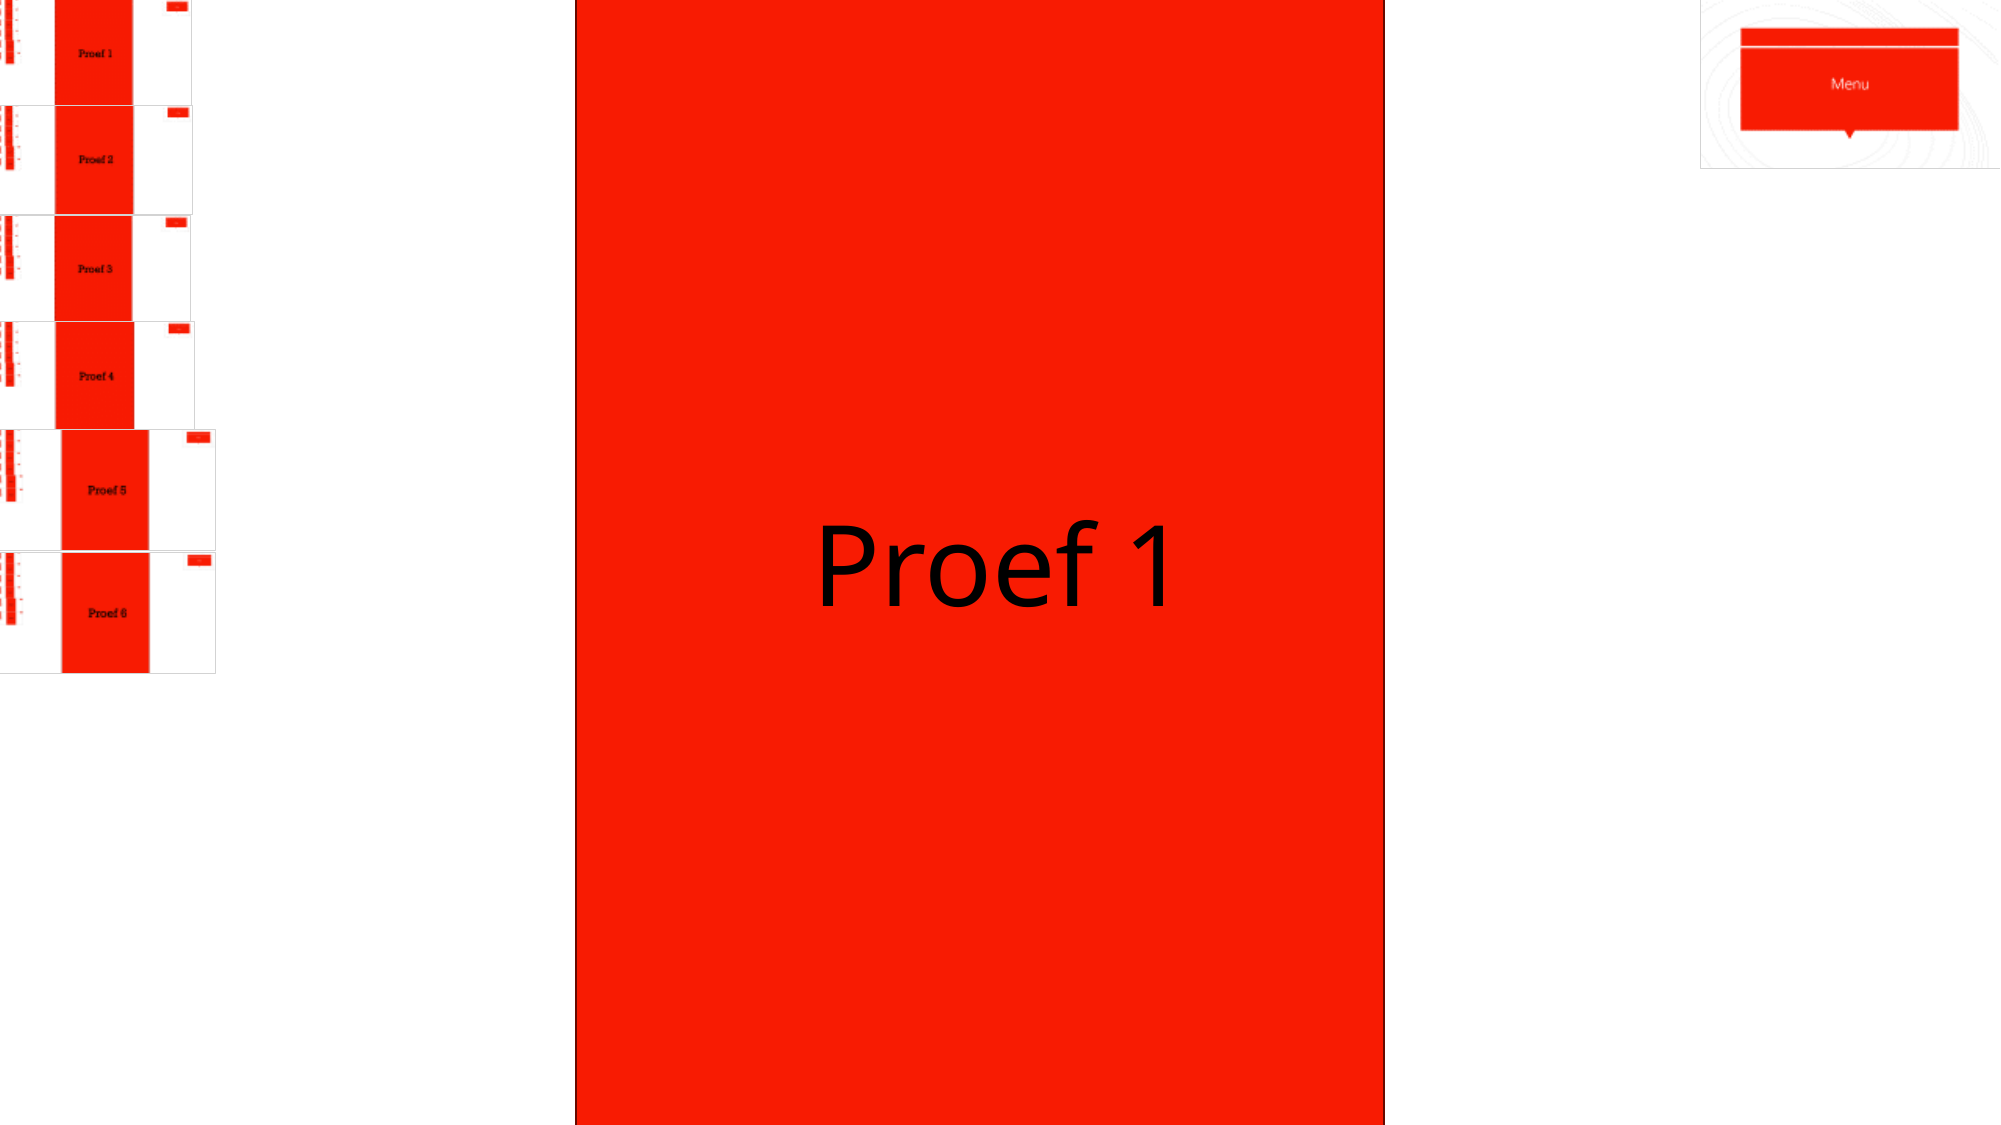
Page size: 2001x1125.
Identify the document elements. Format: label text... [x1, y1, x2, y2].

text_box Proef 1 [797, 486, 1203, 637]
text_box [575, 0, 1385, 1125]
picture [0, 322, 194, 429]
picture [0, 0, 191, 105]
picture [1701, 0, 2000, 168]
picture [0, 106, 192, 214]
picture [0, 430, 215, 550]
picture [0, 216, 190, 321]
picture [0, 553, 215, 673]
